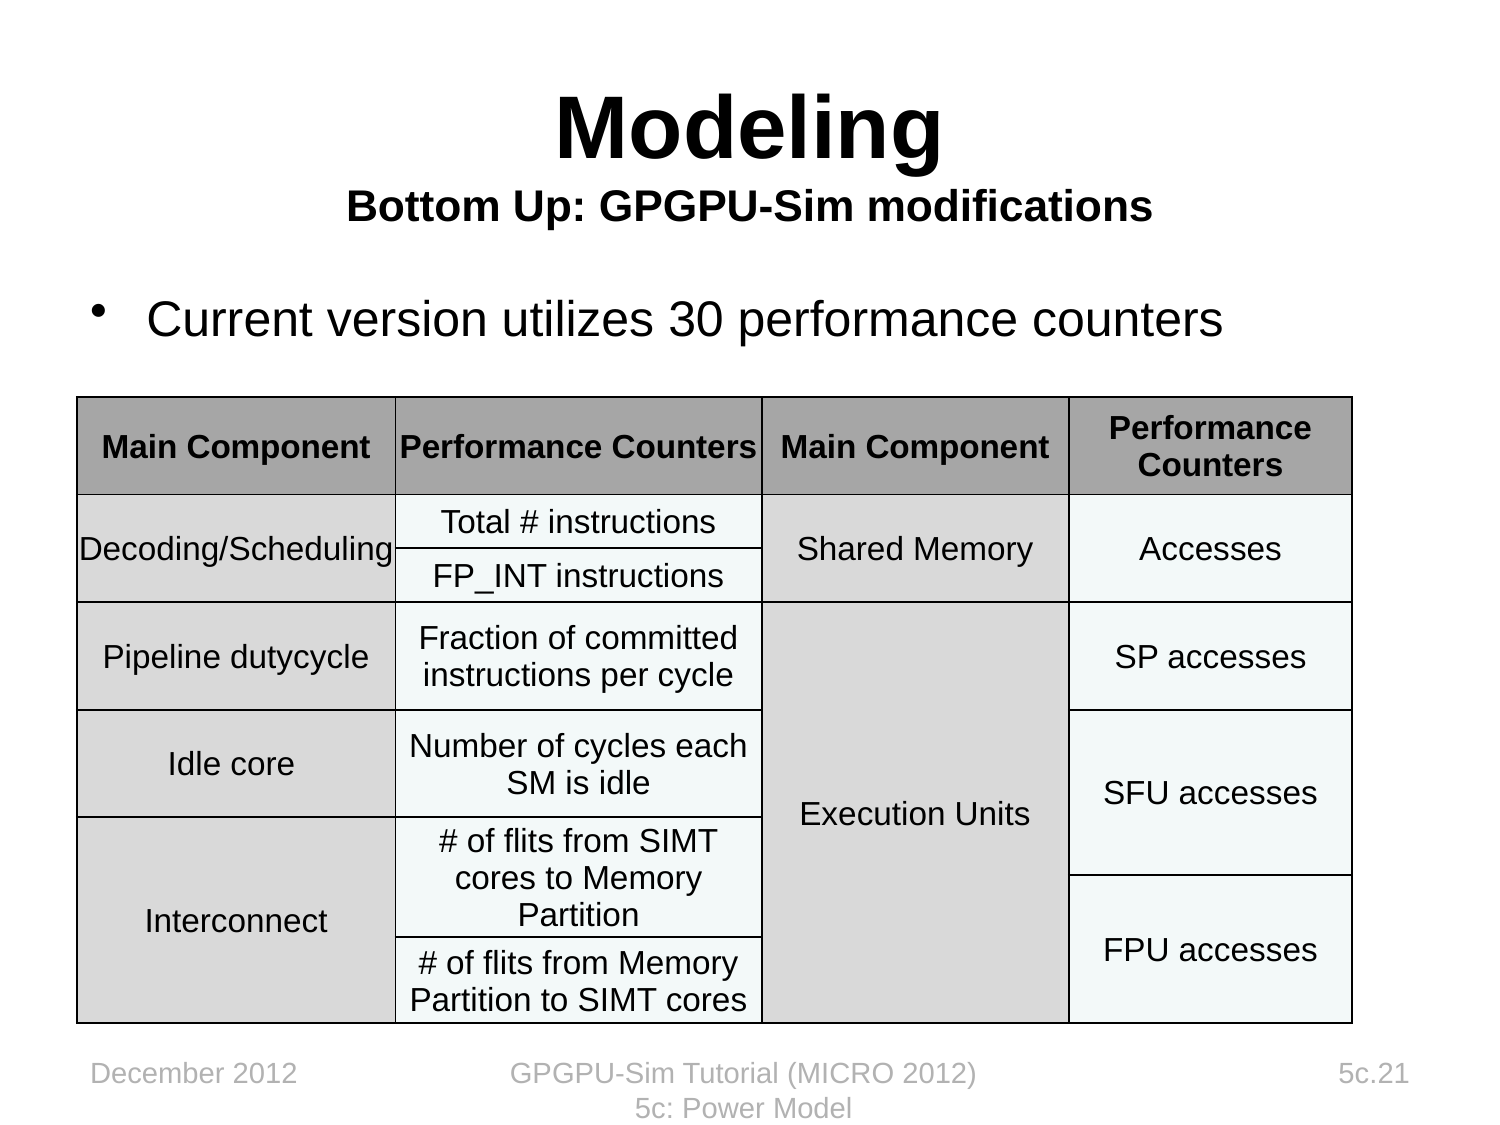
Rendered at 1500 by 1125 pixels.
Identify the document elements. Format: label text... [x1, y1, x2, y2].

table_cell Shared Memory [763, 495, 1068, 601]
table_cell SFU accesses [1070, 711, 1351, 874]
table_cell Pipeline dutycycle [78, 603, 395, 709]
table_header Main Component [763, 445, 1068, 494]
table_cell Idle core [78, 711, 395, 816]
table_cell Execution Units [763, 603, 1068, 1022]
table_cell Total # instructions [396, 495, 761, 547]
table_cell FP_INT instructions [396, 549, 761, 601]
table_header Performance Counters [1070, 445, 1351, 494]
table_header Performance Counters [396, 445, 761, 494]
table_cell FPU accesses [1070, 876, 1351, 1022]
table_cell Accesses [1070, 495, 1351, 601]
title Modeling Bottom Up: GPGPU-Sim modifications [74, 62, 1426, 238]
table_cell Number of cycles each SM is idle [396, 711, 761, 816]
slide_number 5c.21 [1074, 1046, 1426, 1125]
table_cell Interconnect [78, 818, 395, 1022]
table_cell # of flits from SIMT cores to Memory Partition [396, 818, 761, 936]
table_cell # of flits from Memory Partition to SIMT cores [396, 938, 761, 1022]
footer GPGPU-Sim Tutorial (MICRO 2012) 5c: Power Model [487, 1046, 1001, 1125]
list Current version utilizes 30 performance counters [74, 278, 1426, 445]
table_cell Fraction of committed instructions per cycle [396, 603, 761, 709]
table_cell Decoding/Scheduling [78, 495, 395, 601]
table_header Main Component [78, 445, 395, 494]
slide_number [74, 1046, 426, 1125]
table_cell SP accesses [1070, 603, 1351, 709]
